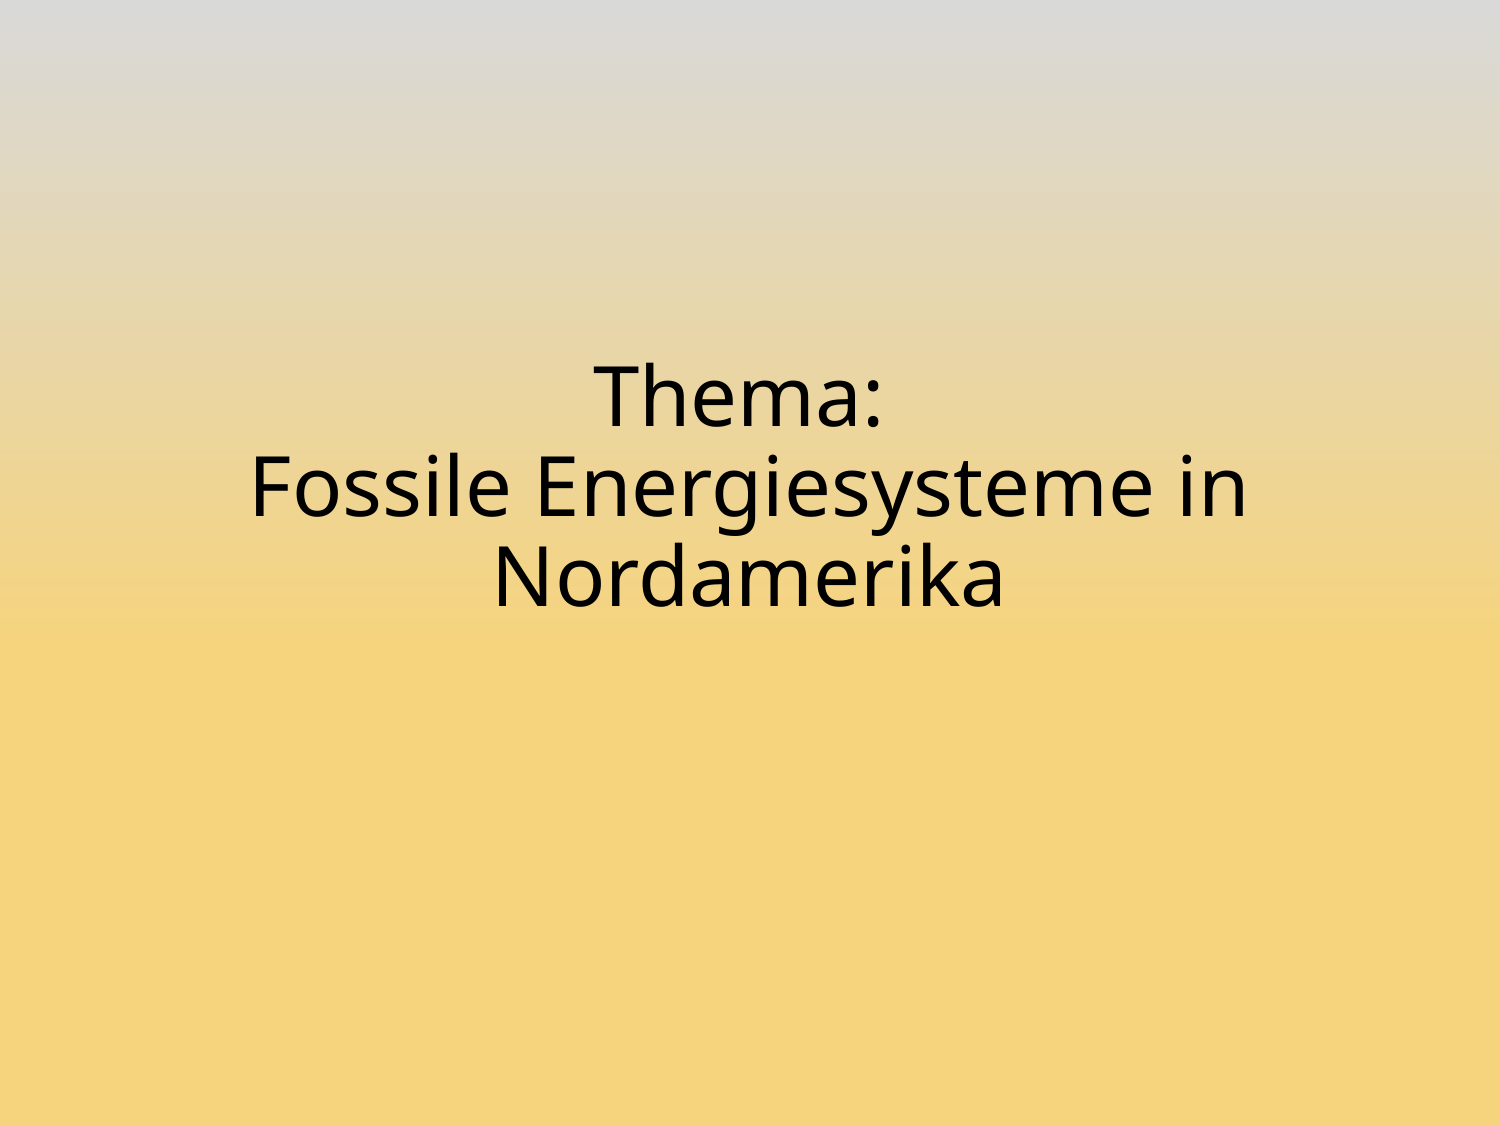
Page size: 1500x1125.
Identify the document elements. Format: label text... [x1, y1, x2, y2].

title Thema: Fossile Energiesysteme in Nordamerika [47, 265, 1453, 714]
